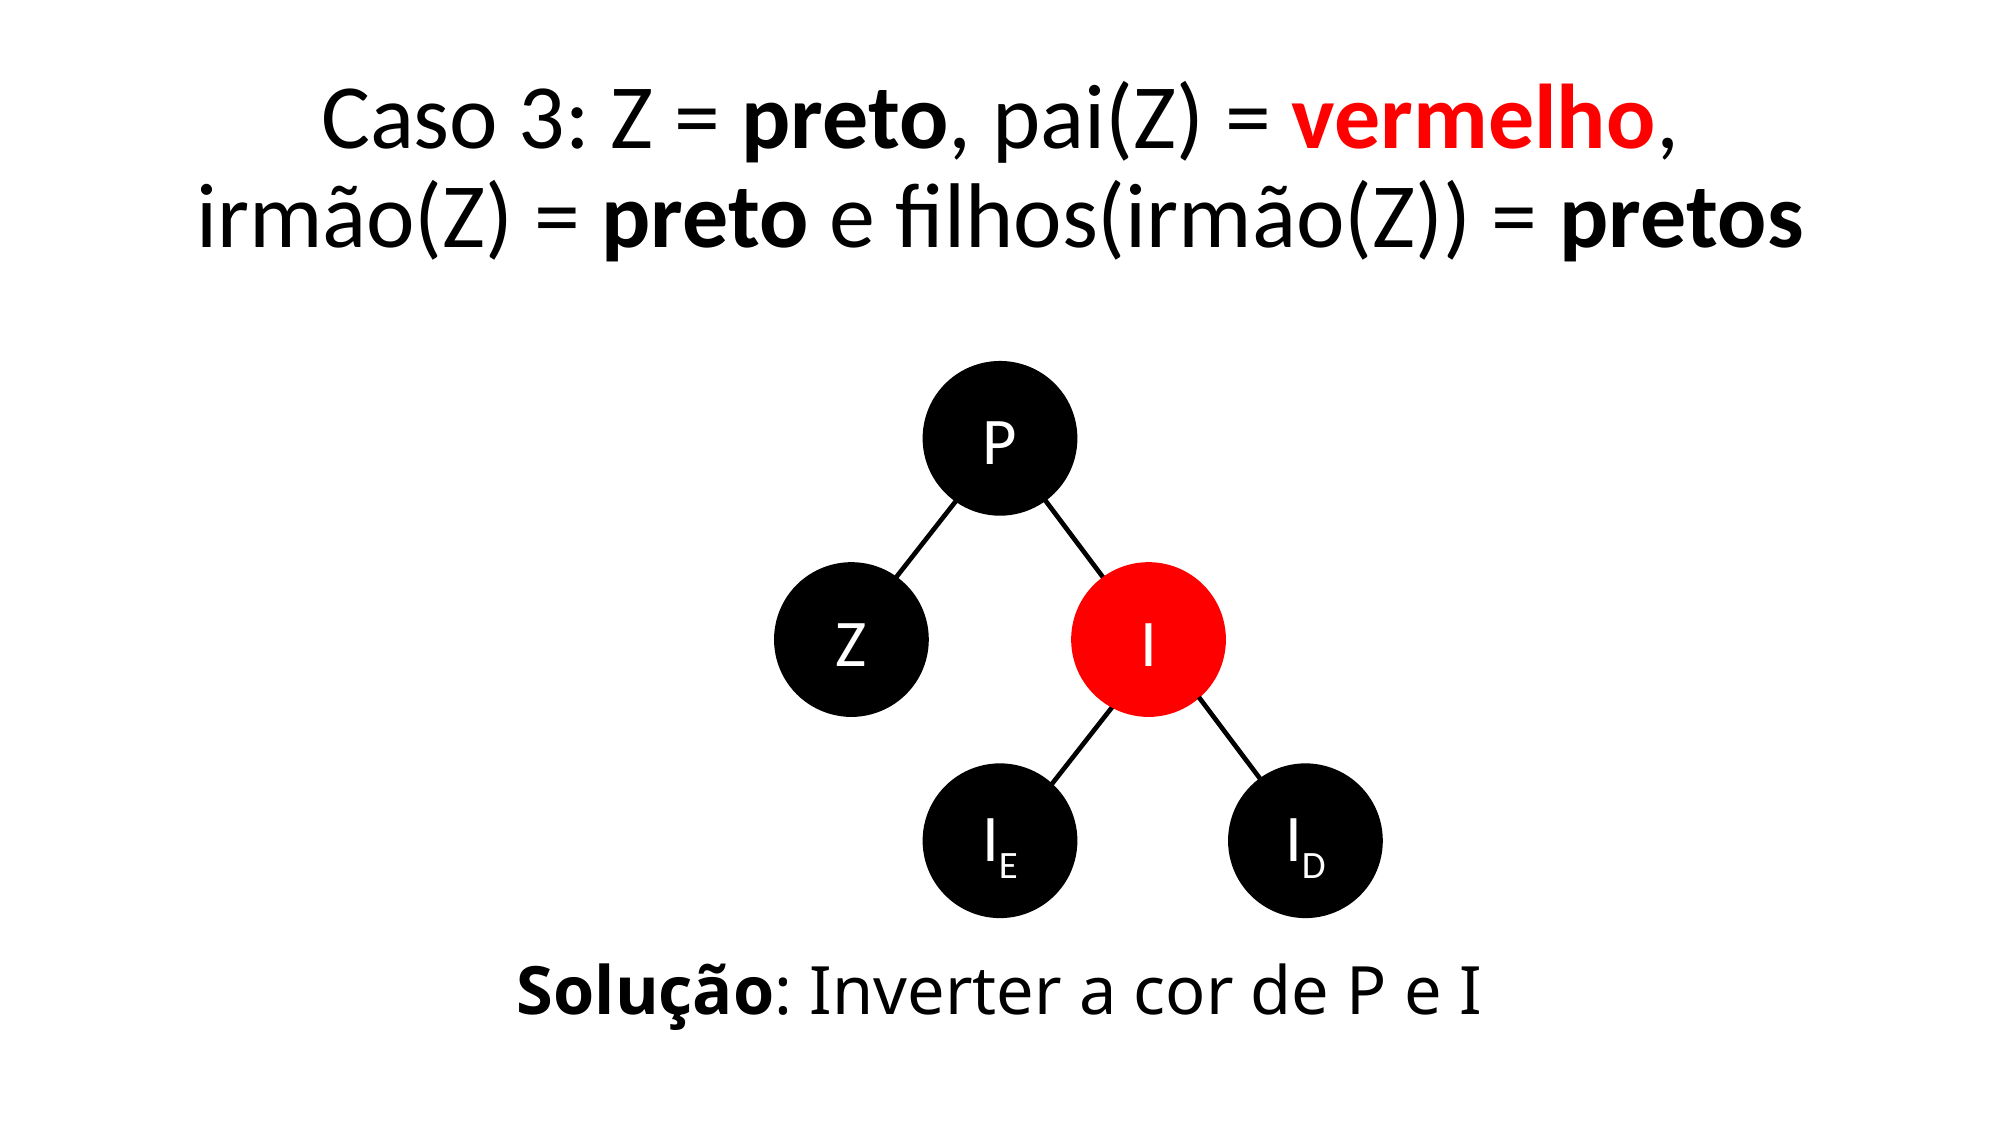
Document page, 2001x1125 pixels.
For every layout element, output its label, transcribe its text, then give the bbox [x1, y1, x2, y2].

text_box ID [1231, 766, 1380, 856]
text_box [1050, 701, 1115, 788]
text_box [1041, 496, 1107, 582]
text_box I [1074, 565, 1223, 714]
title Caso 3: Z = preto, pai(Z) = vermelho, irmão(Z) = preto e filhos(irmão(Z)) = pretos [137, 59, 1863, 278]
text_box Z [777, 565, 926, 714]
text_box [893, 496, 958, 583]
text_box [1198, 697, 1264, 784]
text_box IE [925, 766, 1075, 856]
text_box P [925, 364, 1075, 513]
text_box Solução: Inverter a cor de P e I [0, 856, 2000, 1125]
